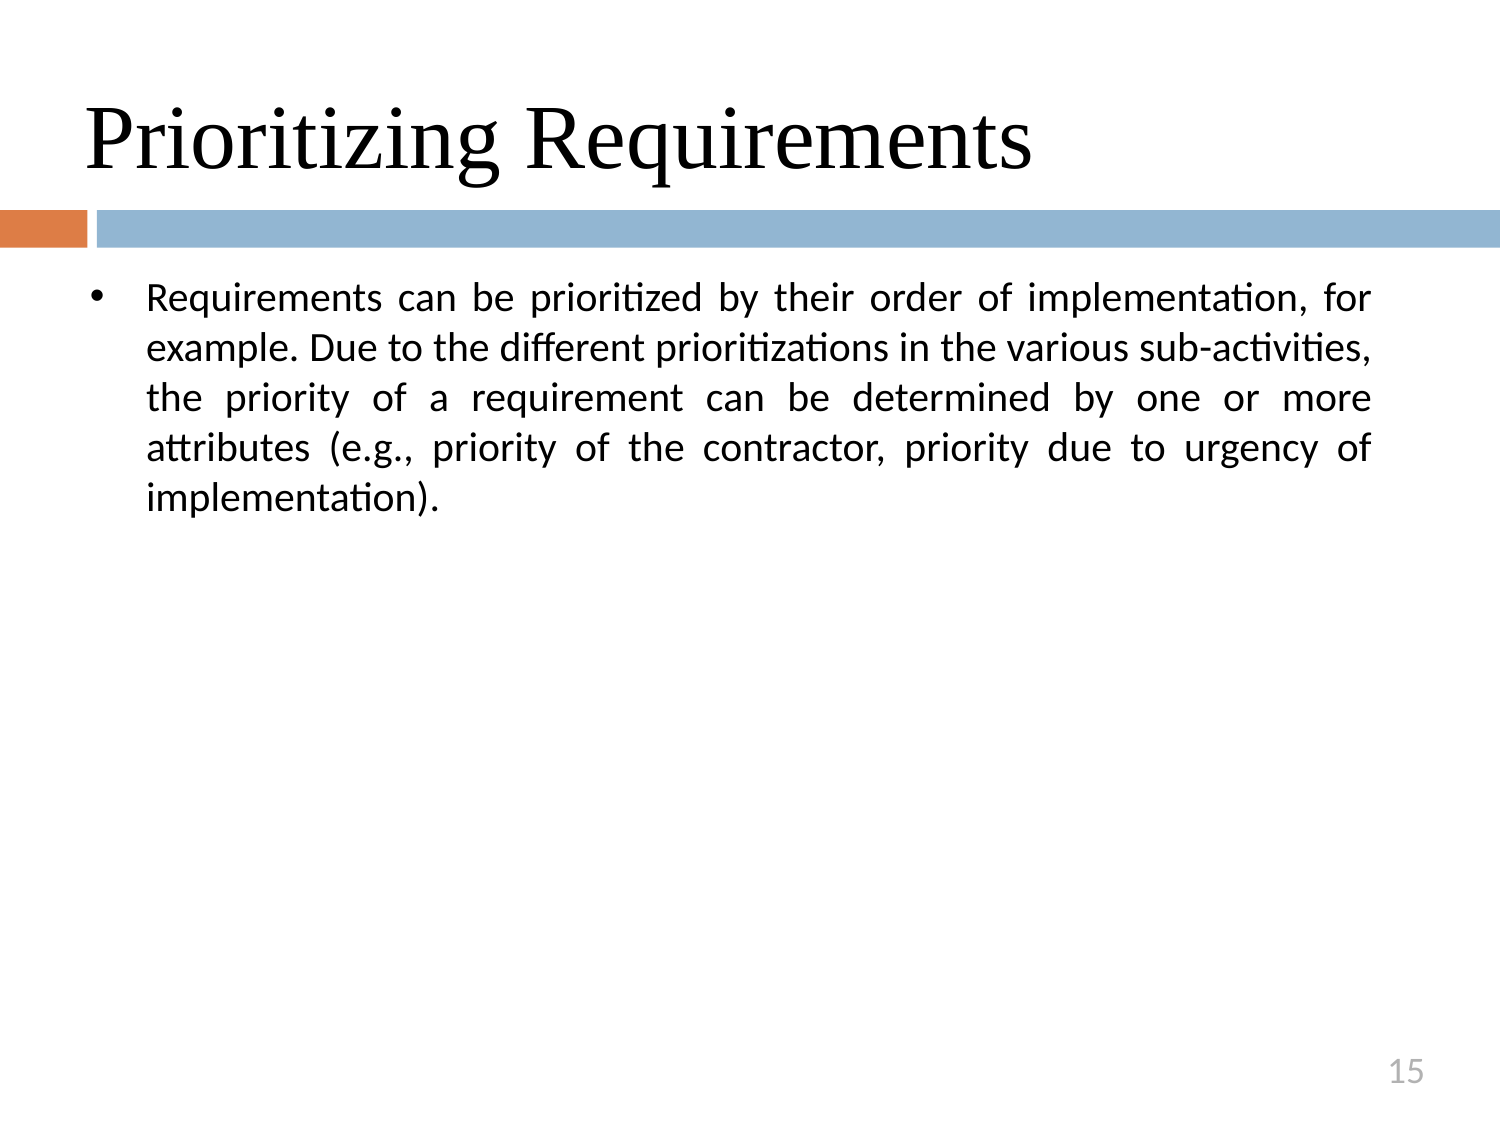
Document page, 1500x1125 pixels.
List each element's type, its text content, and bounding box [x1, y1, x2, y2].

slide_number 15 [1080, 1046, 1425, 1103]
text_box Requirements can be prioritized by their order of implementation, for example. Due to the different prioritizations in the various sub-activities, the priority of a requirement can be determined by one or more attributes (e.g., priority of the contractor, priority due to urgency of implementation). [75, 262, 1388, 528]
title Prioritizing Requirements [82, 75, 1338, 262]
